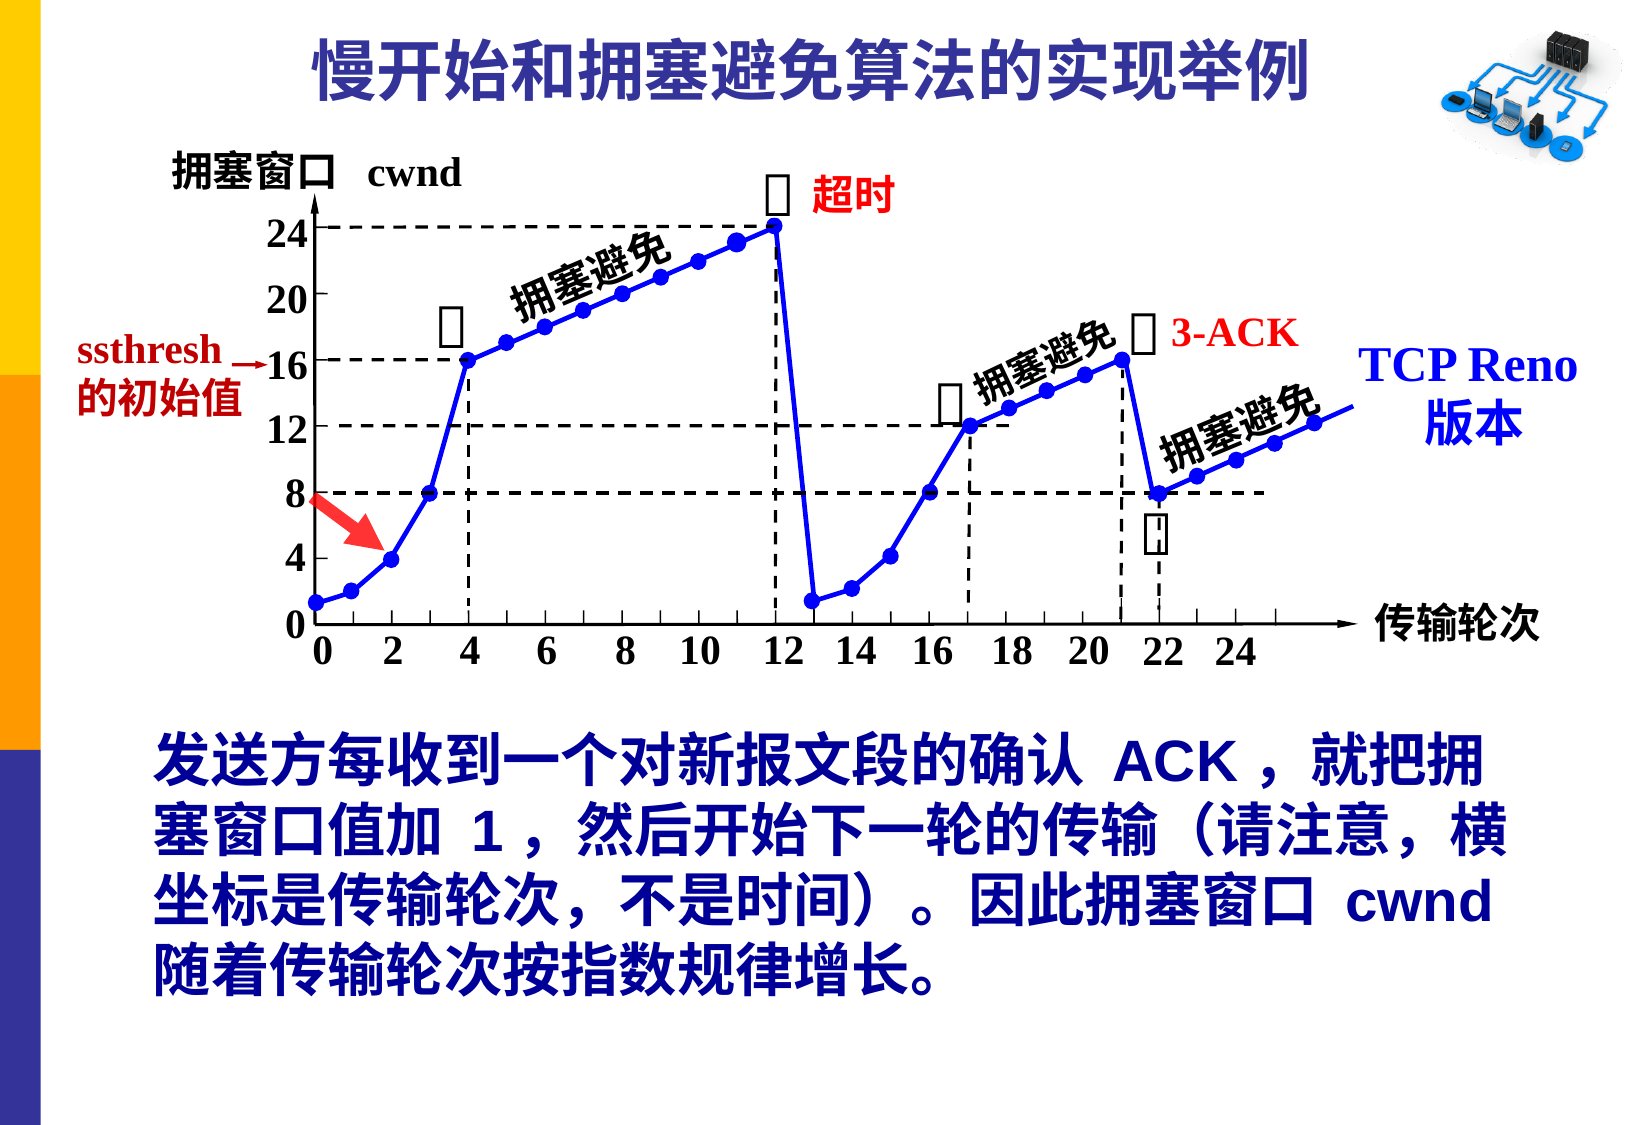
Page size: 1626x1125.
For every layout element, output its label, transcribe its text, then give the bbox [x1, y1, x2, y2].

text_box 发送方每收到一个对新报文段的确认 ACK，就把拥塞窗口值加 1，然后开始下一轮的传输（请注意，横坐标是传输轮次，不是时间）。因此拥塞窗口 cwnd 随着传输轮次按指数规律增长。 [138, 715, 1557, 1011]
picture [1438, 30, 1624, 165]
text_box 慢开始和拥塞避免算法的实现举例 [68, 24, 1569, 113]
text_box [44, 136, 1610, 683]
